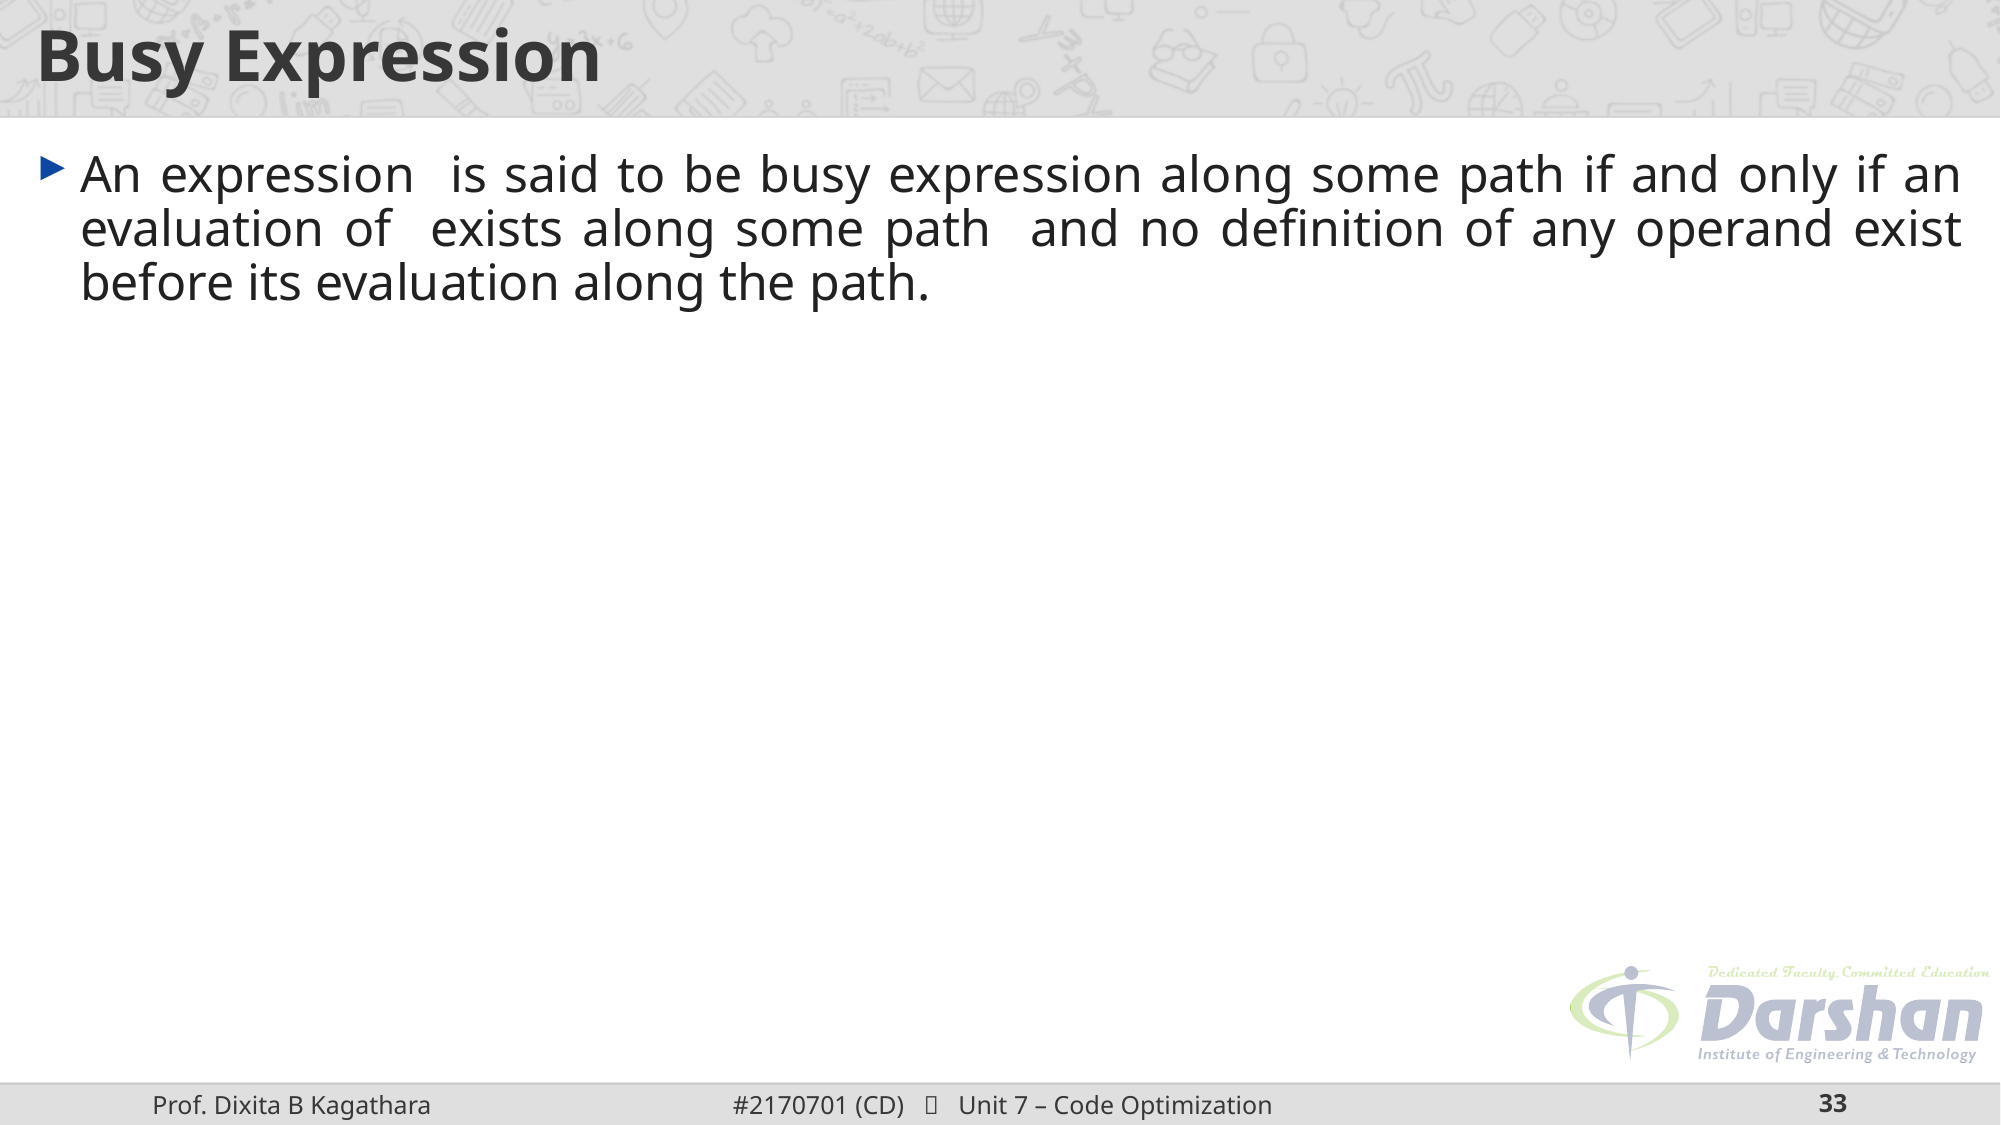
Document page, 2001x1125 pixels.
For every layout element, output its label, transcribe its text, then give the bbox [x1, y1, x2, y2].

title Busy Expression [0, 0, 2000, 117]
